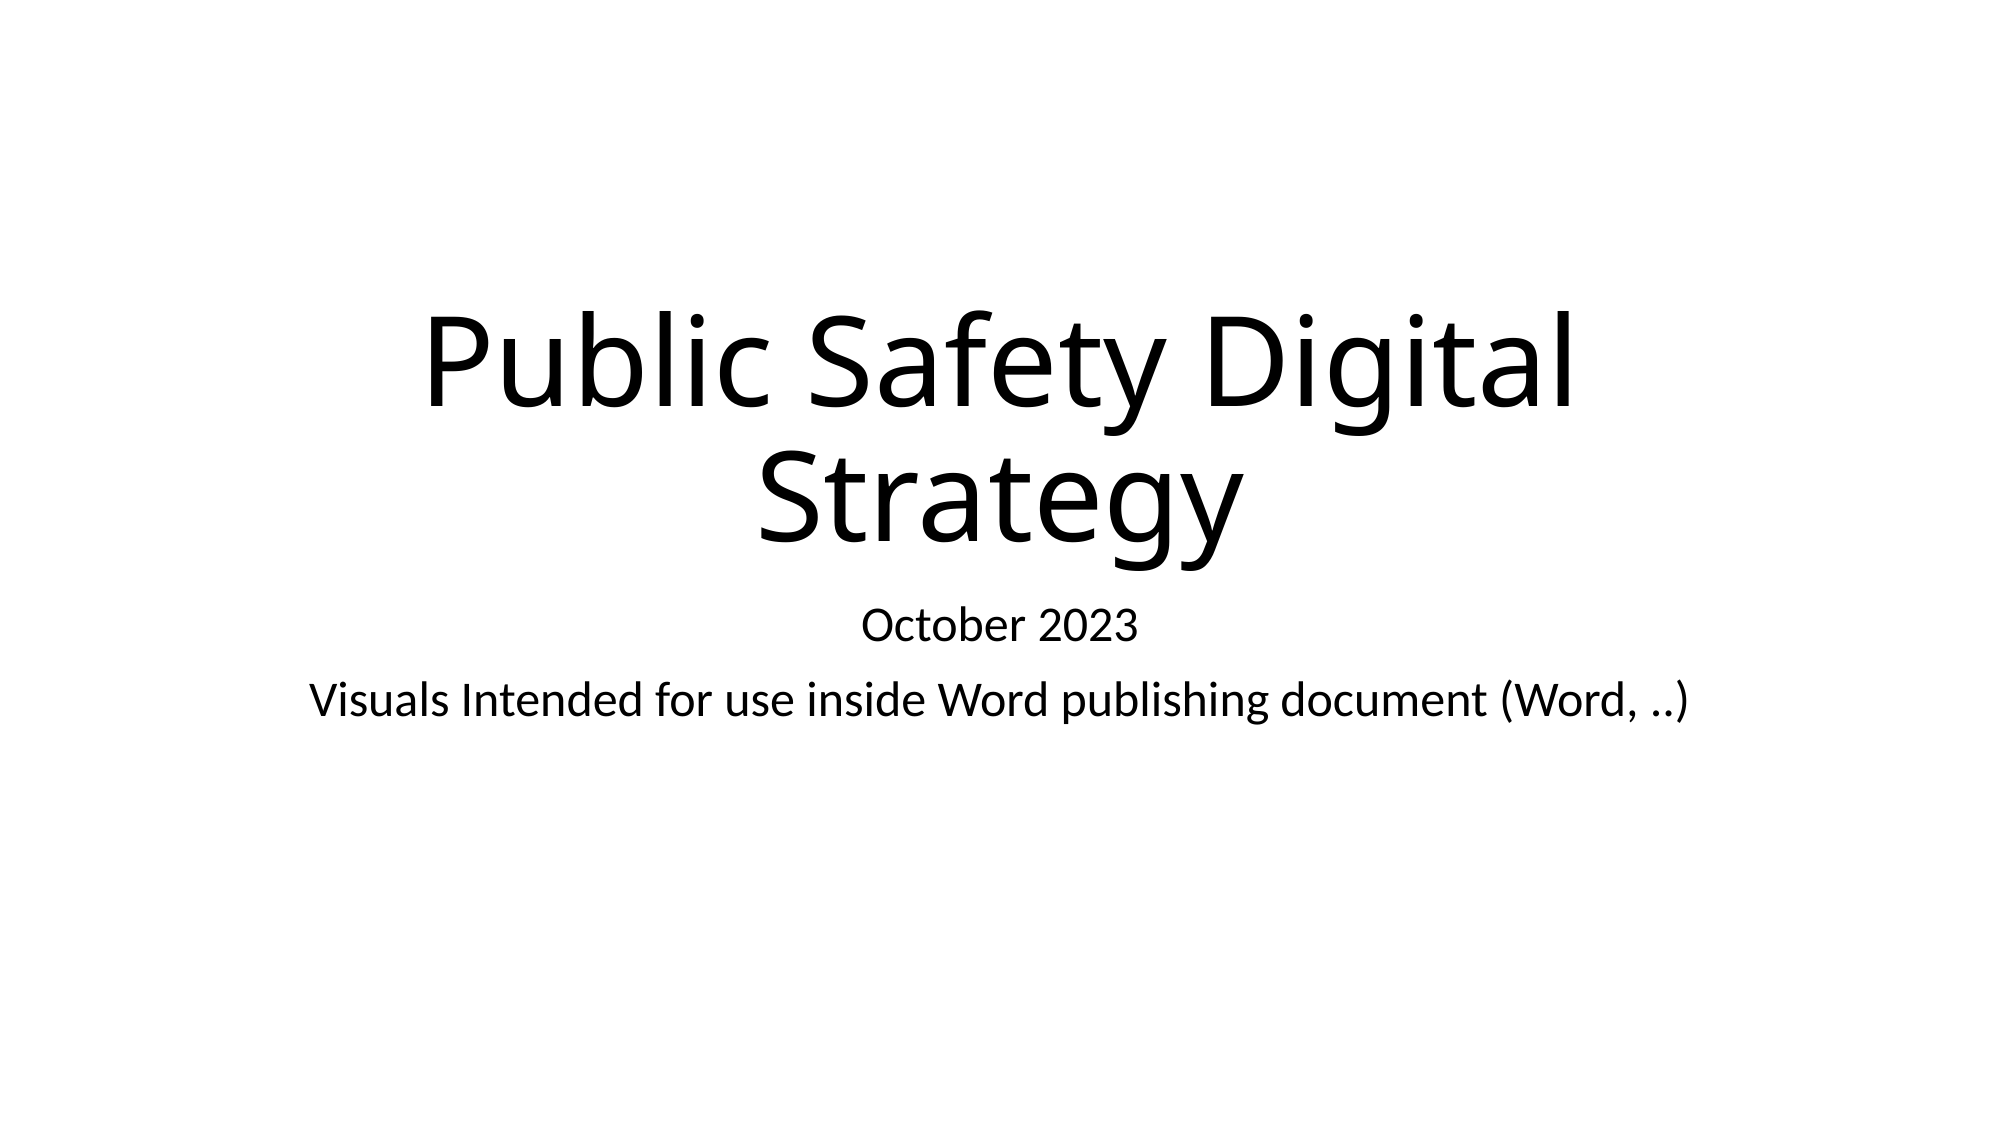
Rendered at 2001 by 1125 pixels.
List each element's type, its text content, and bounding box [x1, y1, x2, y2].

subtitle October 2023 Visuals Intended for use inside Word publishing document (Word, ..) [249, 590, 1750, 863]
title Public Safety Digital Strategy [249, 184, 1750, 576]
